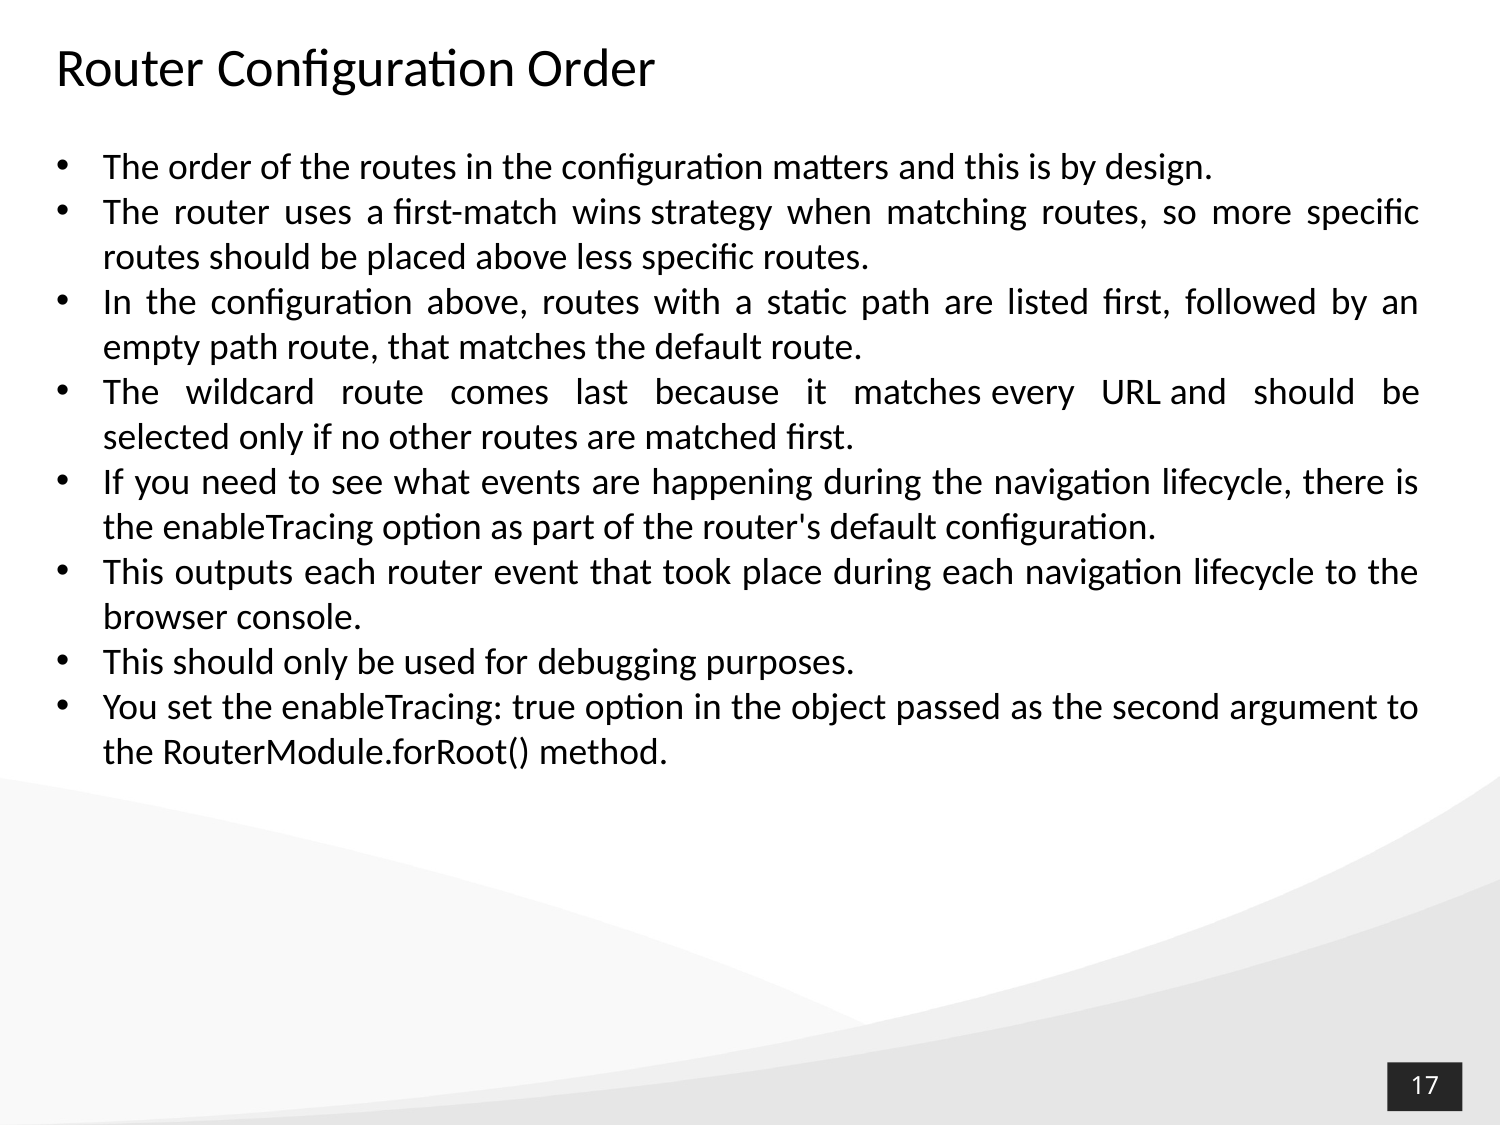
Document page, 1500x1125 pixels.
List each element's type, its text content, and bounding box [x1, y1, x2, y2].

text_box The order of the routes in the configuration matters and this is by design. The router uses a first-match wins strategy when matching routes, so more specific routes should be placed above less specific routes. In the configuration above, routes with a static path are listed first, followed by an empty path route, that matches the default route. The wildcard route comes last because it matches every URL and should be selected only if no other routes are matched first. If you need to see what events are happening during the navigation lifecycle, there is the enableTracing option as part of the router's default configuration. This outputs each router event that took place during each navigation lifecycle to the browser console. This should only be used for debugging purposes. You set the enableTracing: true option in the object passed as the second argument to the RouterModule.forRoot() method. [41, 134, 1436, 780]
picture [0, 0, 1500, 1125]
title Router Configuration Order [41, 7, 1233, 124]
